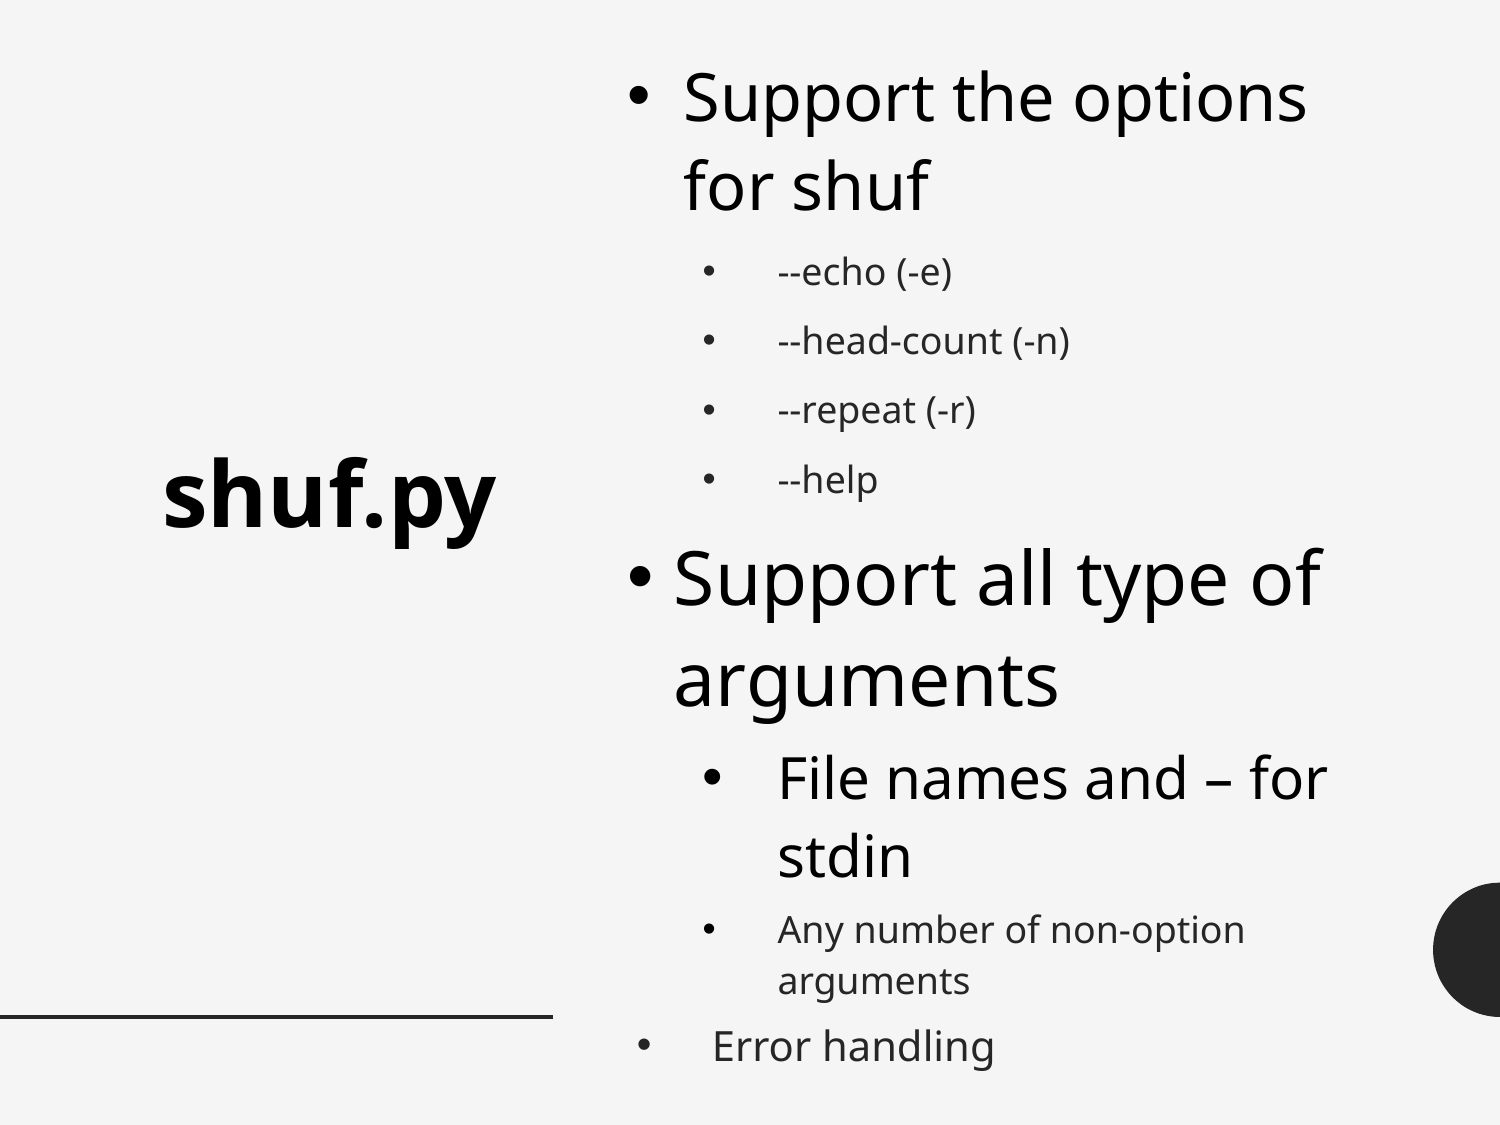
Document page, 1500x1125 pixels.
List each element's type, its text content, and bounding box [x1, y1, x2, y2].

title shuf.py [93, 91, 566, 905]
list Support the options for shuf --echo (-e) --head-count (-n) --repeat (-r) --help Support all type of arguments File names and – for stdin Any number of non-option arguments Error handling [612, 37, 1425, 1025]
